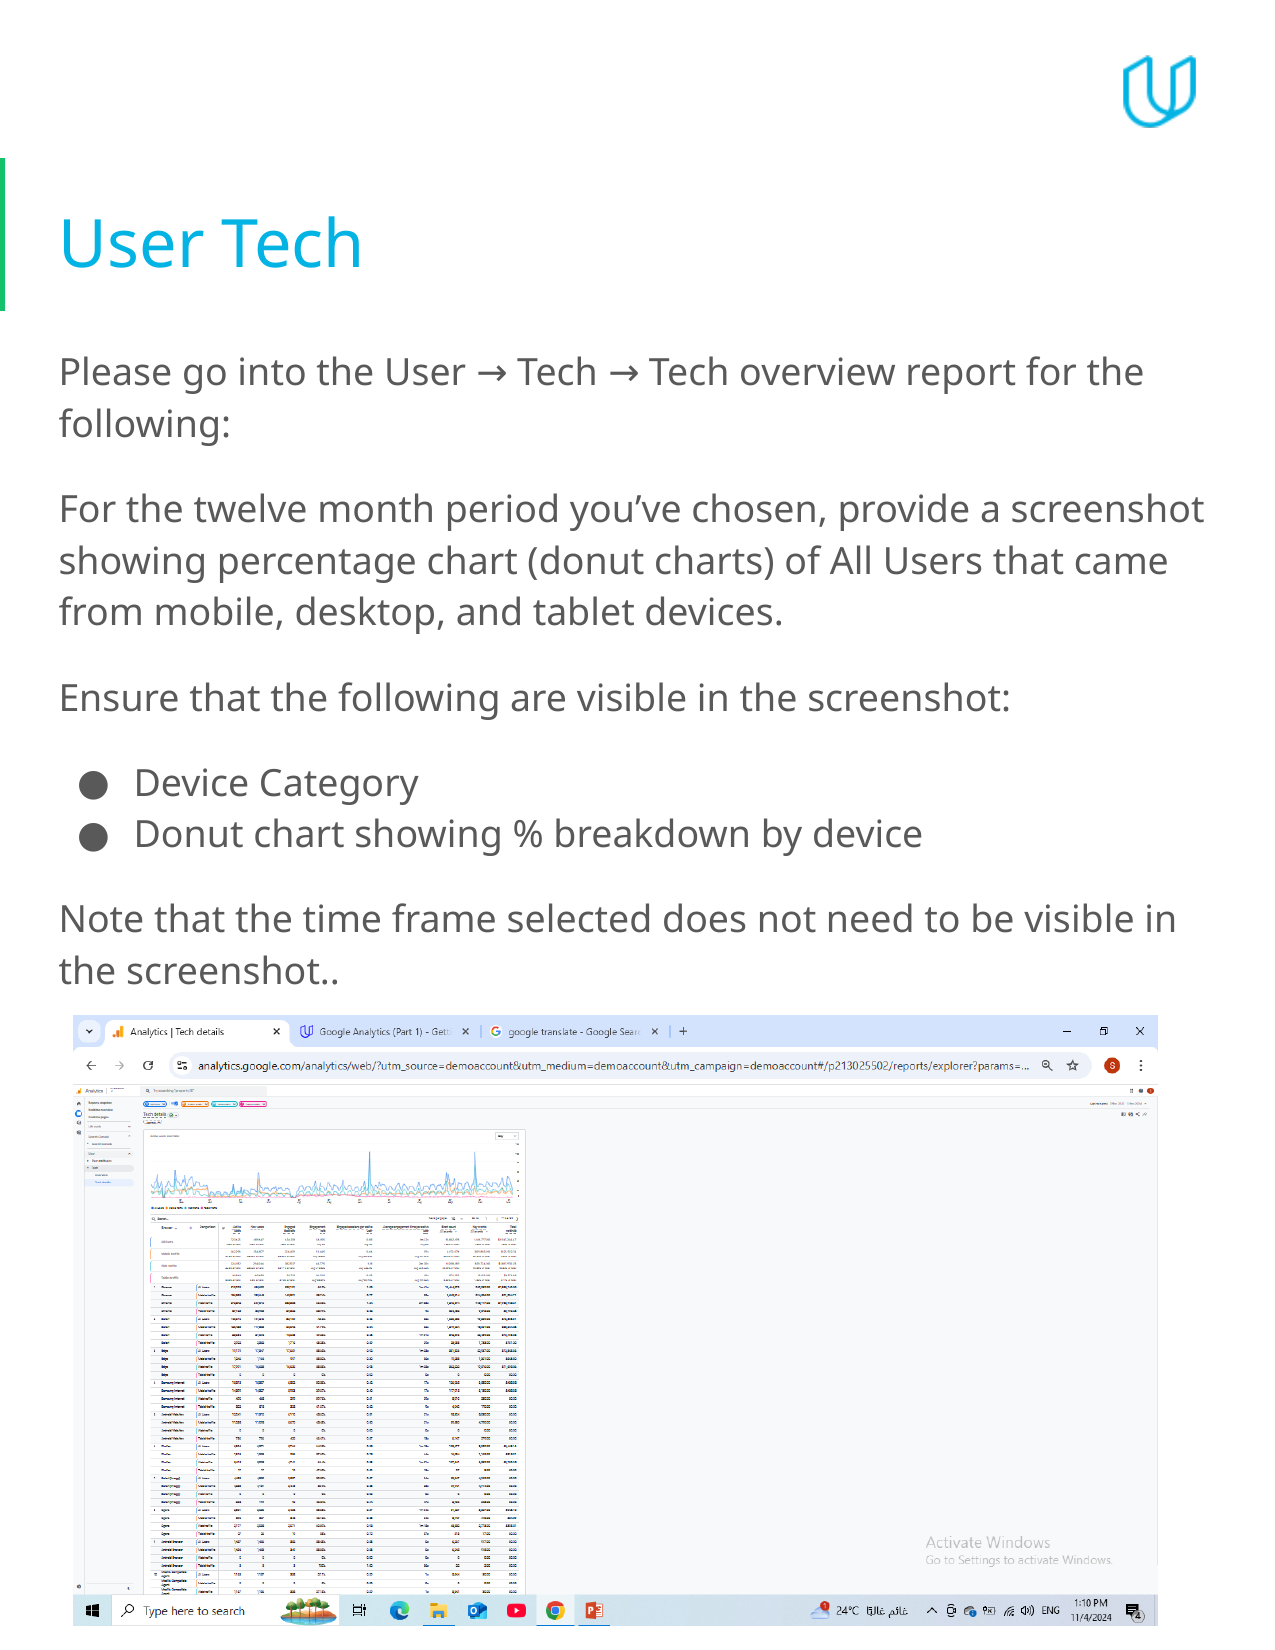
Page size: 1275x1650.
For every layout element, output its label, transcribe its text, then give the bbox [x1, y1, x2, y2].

picture [1088, 20, 1232, 142]
title User Tech [43, 142, 1232, 326]
picture [73, 1015, 1159, 1626]
list Please go into the User → Tech → Tech overview report for the following: For the twelve month period you’ve chosen, provide a screenshot showing percentage chart (donut charts) of All Users that came from mobile, desktop, and tablet devices. Ensure that the following are visible in the screenshot: Device Category Donut chart showing % breakdown by device Note that the time frame selected does not need to be visible in the screenshot.. [43, 326, 1232, 1351]
